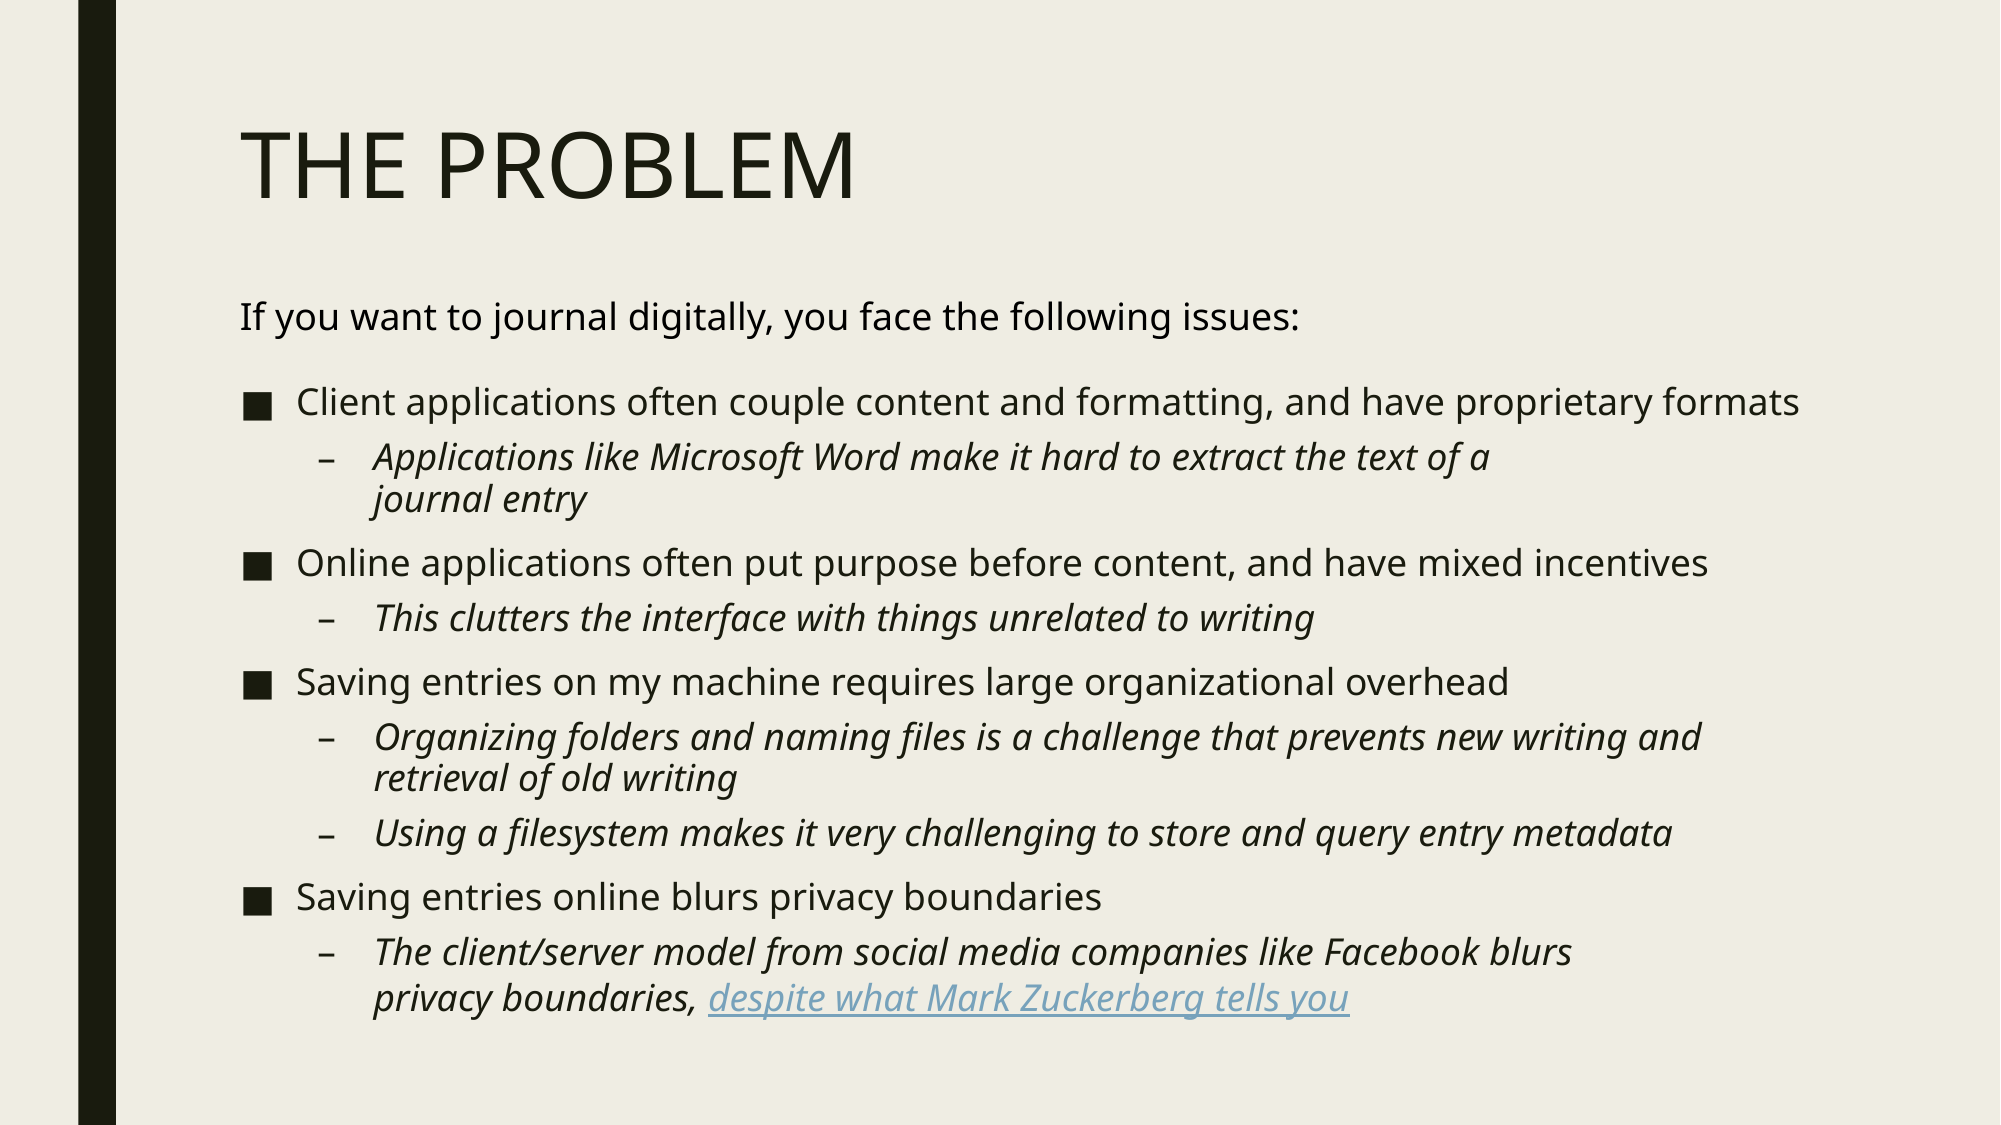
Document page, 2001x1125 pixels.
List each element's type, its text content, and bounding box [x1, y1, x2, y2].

list Client applications often couple content and formatting, and have proprietary formats Applications like Microsoft Word make it hard to extract the text of a journal entry Online applications often put purpose before content, and have mixed incentives This clutters the interface with things unrelated to writing Saving entries on my machine requires large organizational overhead Organizing folders and naming files is a challenge that prevents new writing and retrieval of old writing Using a filesystem makes it very challenging to store and query entry metadata Saving entries online blurs privacy boundaries The client/server model from social media companies like Facebook blurs privacy boundaries, despite what Mark Zuckerberg tells you [225, 375, 1827, 1074]
text_box If you want to journal digitally, you face the following issues: [225, 285, 1360, 346]
title THE PROBLEM [225, 112, 1800, 357]
